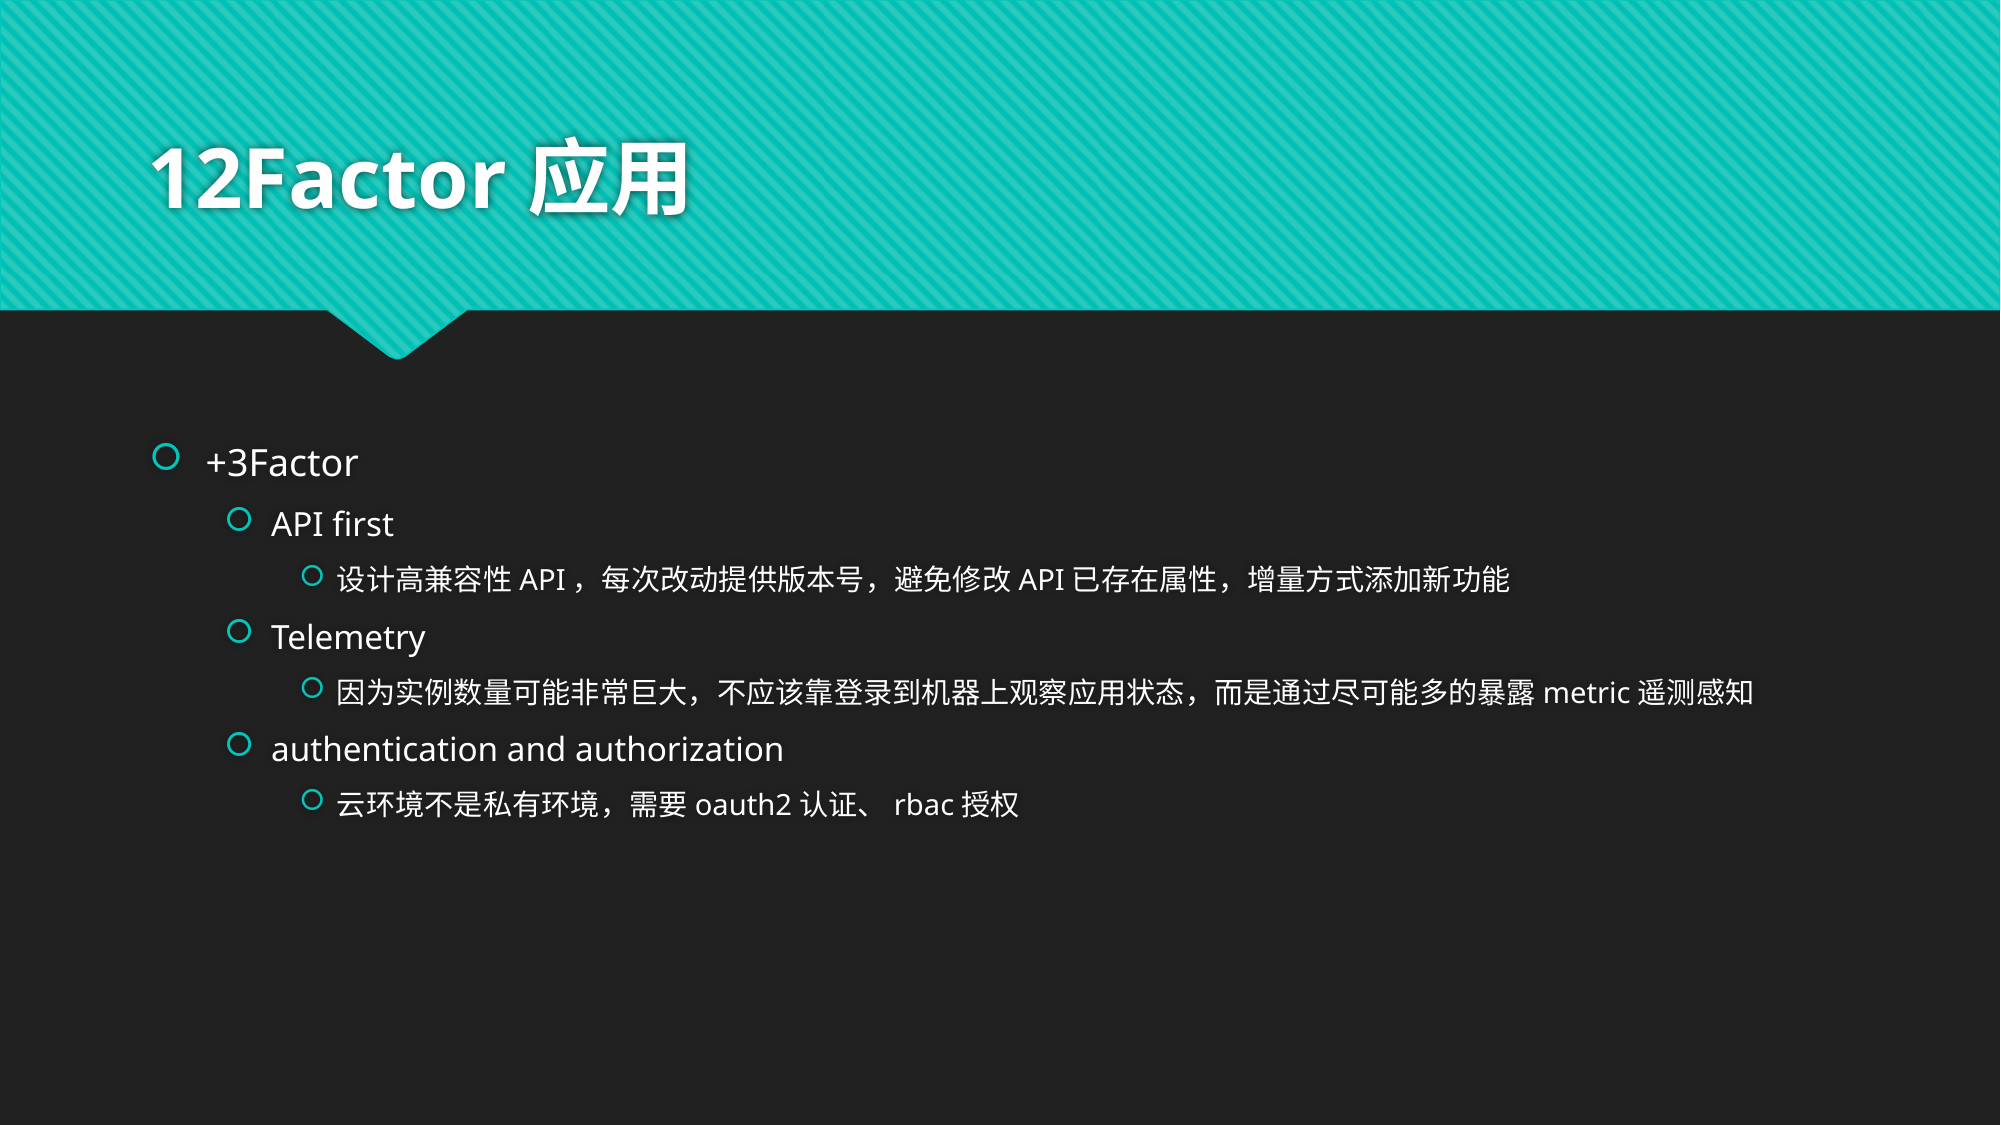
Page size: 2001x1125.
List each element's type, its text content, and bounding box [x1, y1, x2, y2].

title 12Factor应用 [132, 73, 1868, 233]
list +3Factor API first 设计高兼容性API，每次改动提供版本号，避免修改API已存在属性，增量方式添加新功能 Telemetry 因为实例数量可能非常巨大，不应该靠登录到机器上观察应用状态，而是通过尽可能多的暴露metric遥测感知 authentication and authorization 云环境不是私有环境，需要oauth2认证、rbac授权 [134, 364, 1866, 962]
